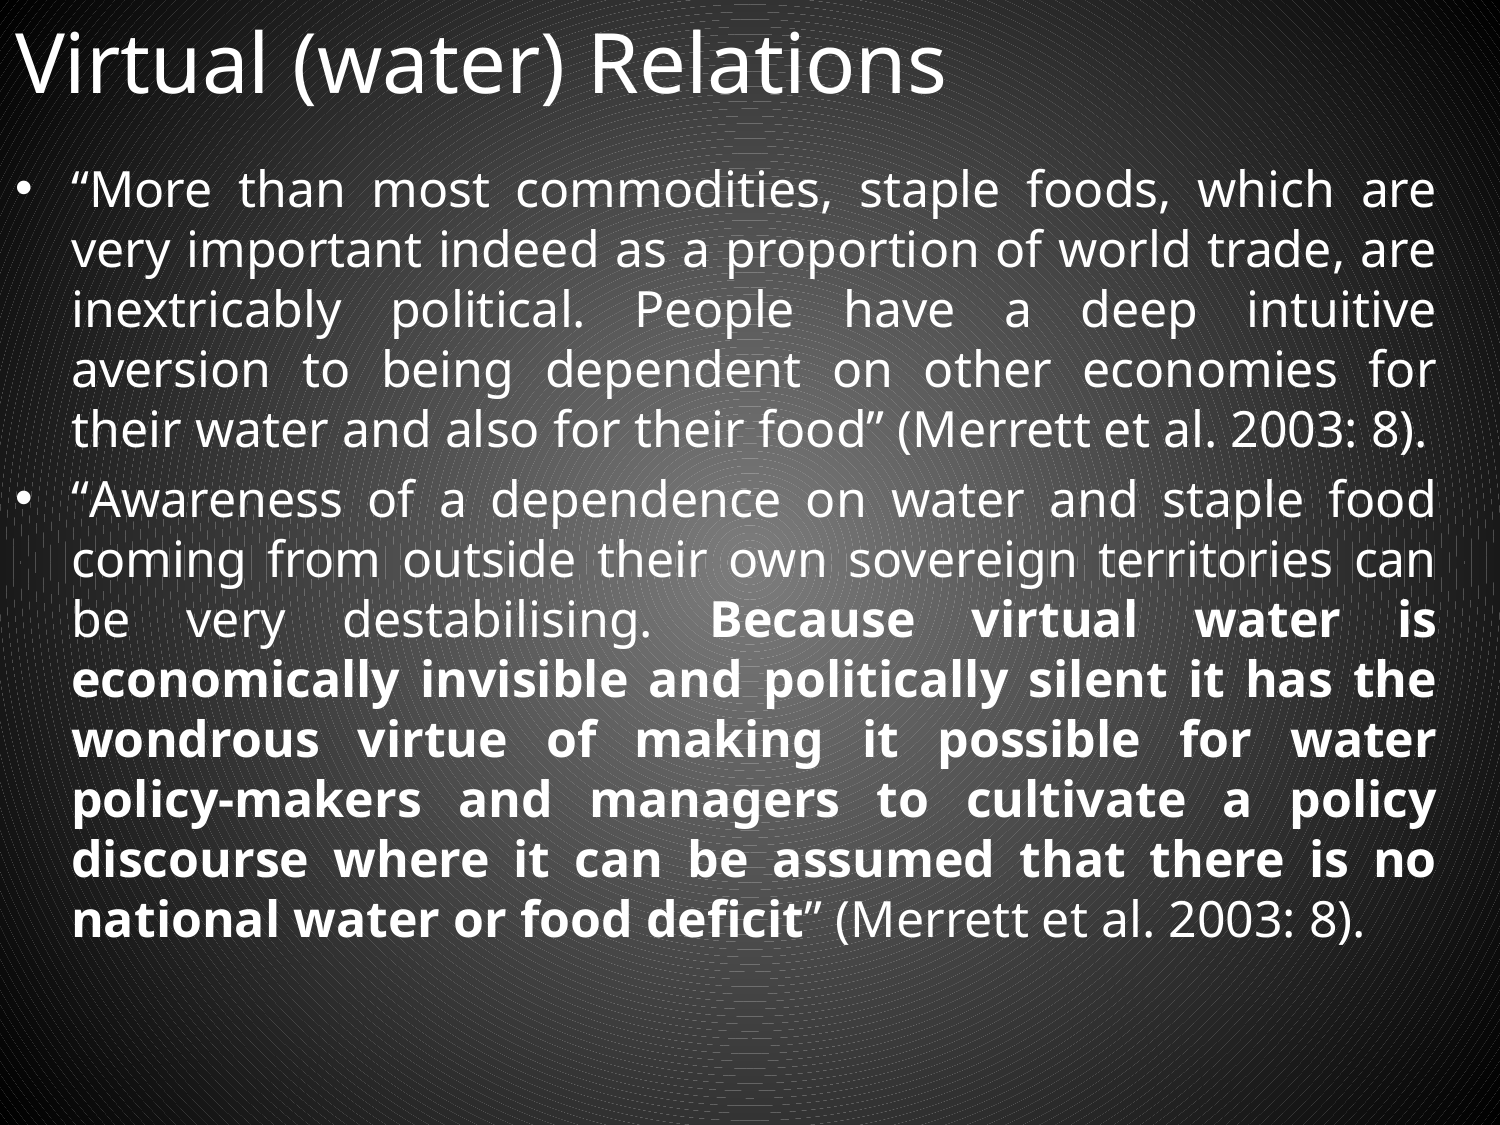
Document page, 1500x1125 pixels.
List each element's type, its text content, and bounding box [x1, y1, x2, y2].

list “More than most commodities, staple foods, which are very important indeed as a proportion of world trade, are inextricably political. People have a deep intuitive aversion to being dependent on other economies for their water and also for their food” (Merrett et al. 2003: 8). “Awareness of a dependence on water and staple food coming from outside their own sovereign territories can be very destabilising. Because virtual water is economically invisible and politically silent it has the wondrous virtue of making it possible for water policy-makers and managers to cultivate a policy discourse where it can be assumed that there is no national water or food deficit” (Merrett et al. 2003: 8). [0, 150, 1453, 1050]
title Virtual (water) Relations [0, 0, 1386, 121]
